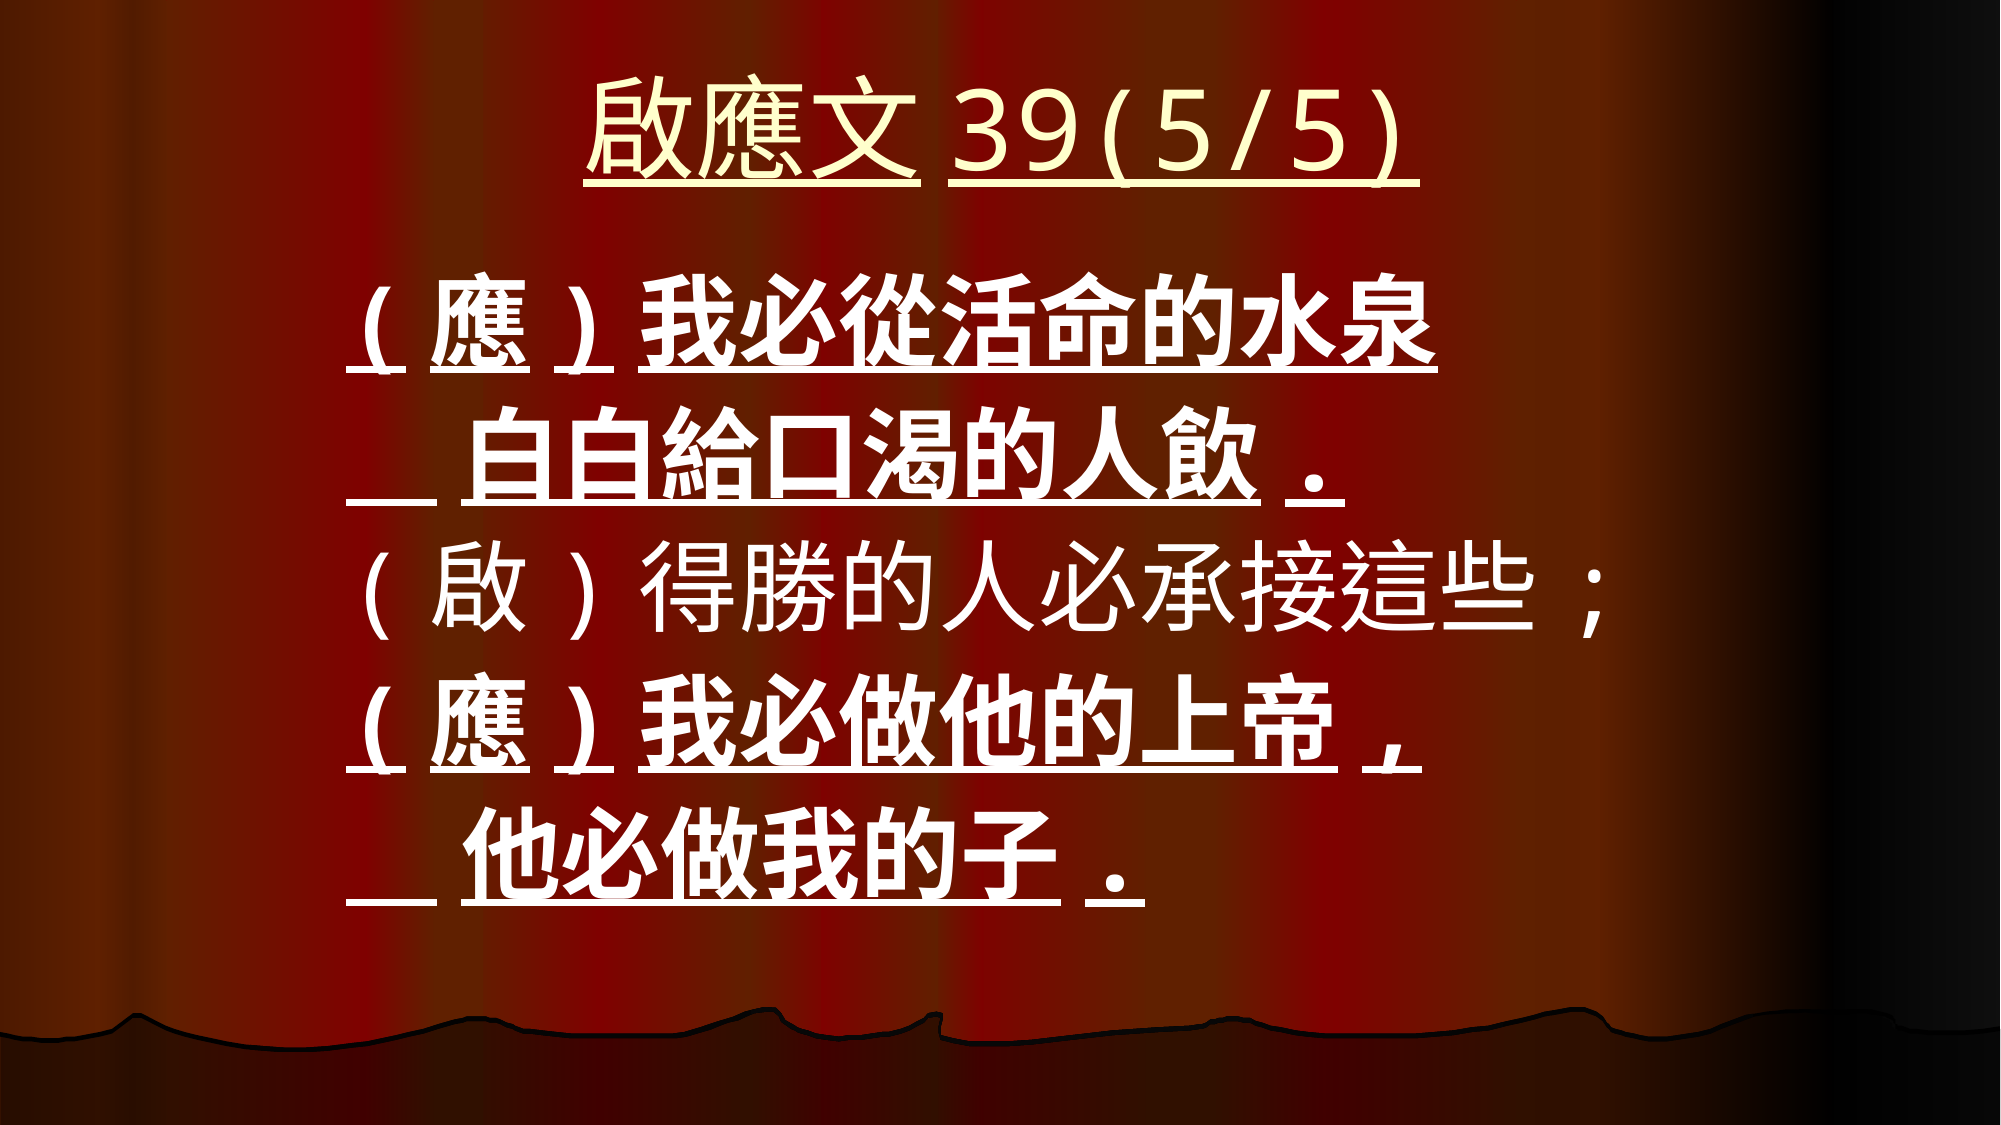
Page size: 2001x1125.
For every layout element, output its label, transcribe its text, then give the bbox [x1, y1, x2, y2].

list (應)我必從活命的水泉 白白給口渴的人飲. (啟)得勝的人必承接這些; (應)我必做他的上帝, 他必做我的子. [279, 243, 1750, 1125]
title 啟應文39(5/5) [326, 42, 1677, 208]
